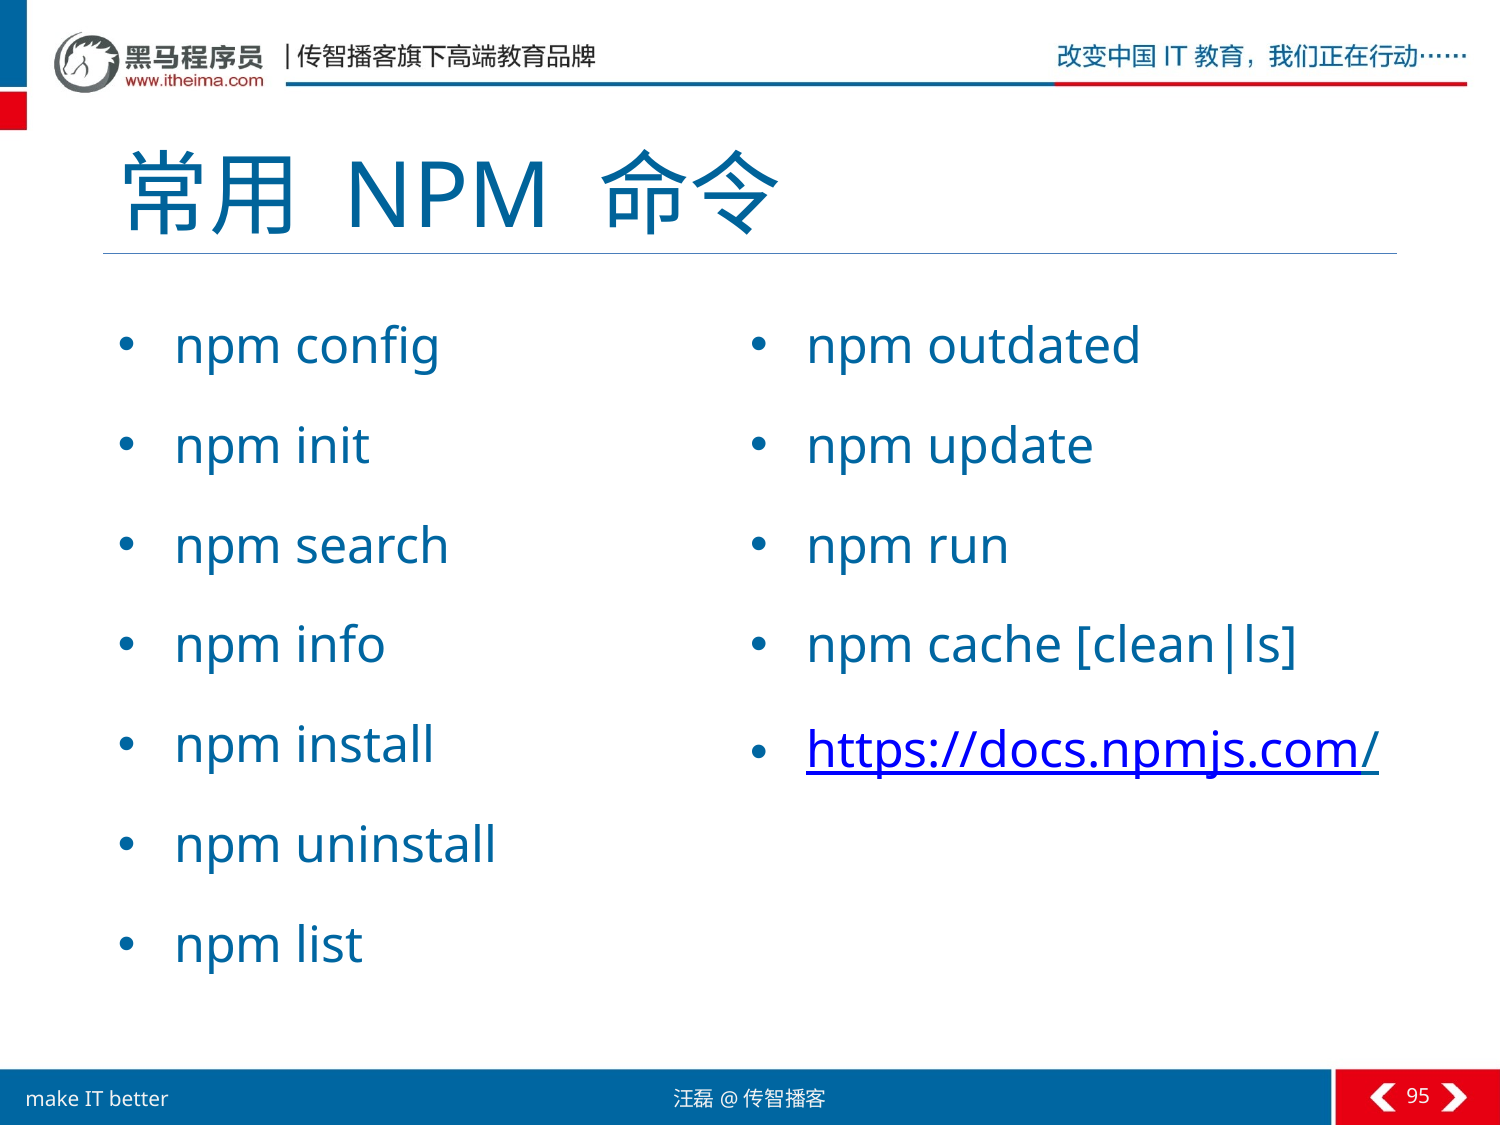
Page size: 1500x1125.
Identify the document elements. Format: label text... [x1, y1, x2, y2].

picture [0, 0, 1500, 1125]
list npm config npm init npm search npm info npm install npm uninstall npm list npm outdated npm update npm run npm cache [clean|ls] https://docs.npmjs.com/ [103, 275, 1397, 1040]
slide_number 95 [1336, 1070, 1500, 1124]
footer 汪磊@传智播客 [496, 1071, 1004, 1124]
title 常用 NPM 命令 [103, 95, 1397, 254]
slide_number make IT better [10, 1072, 349, 1124]
